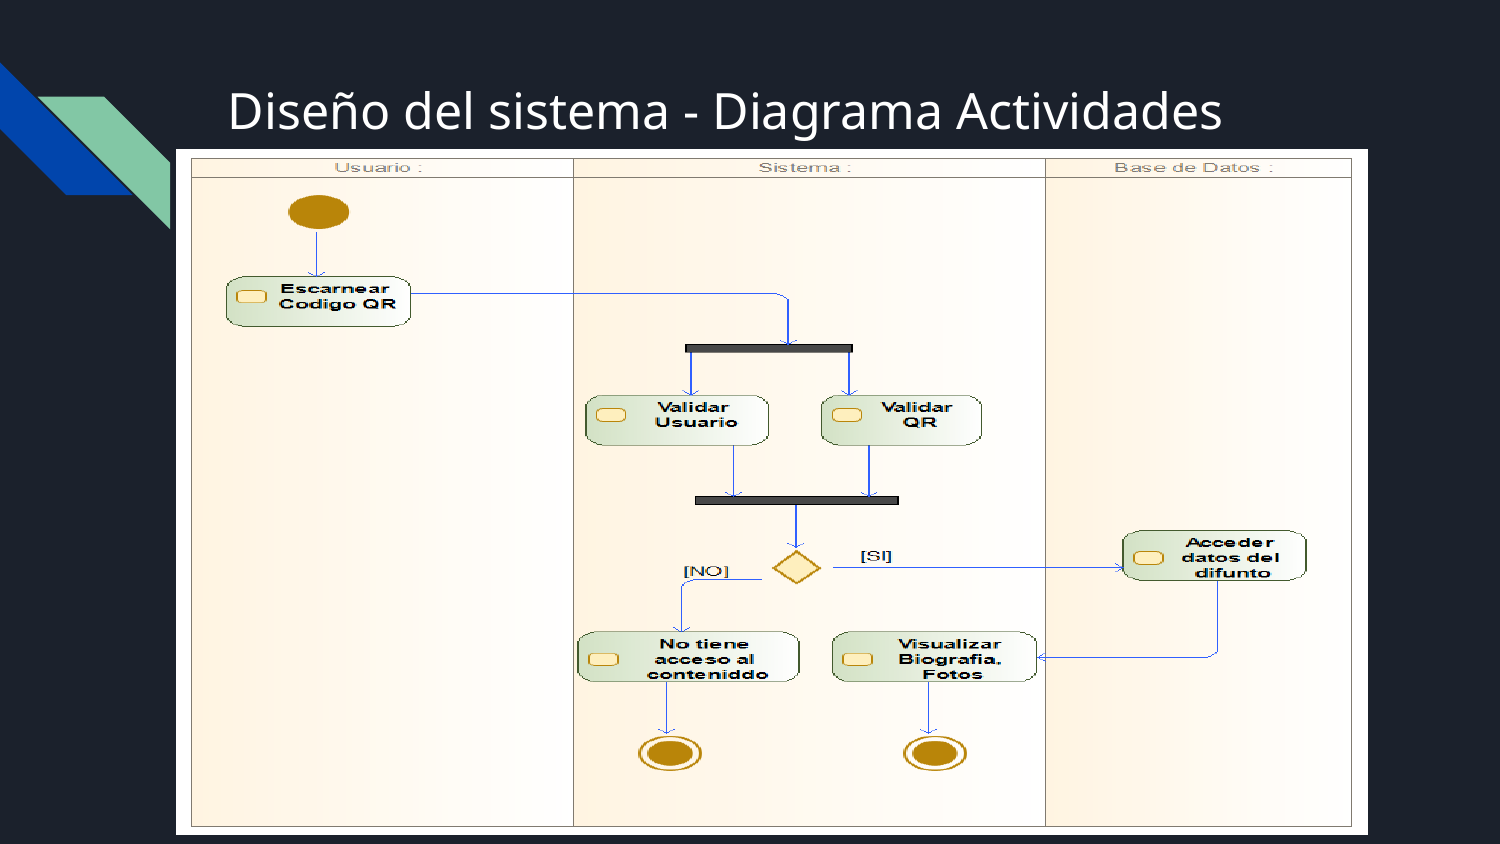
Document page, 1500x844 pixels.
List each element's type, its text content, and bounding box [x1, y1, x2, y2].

picture [175, 148, 1368, 835]
title Diseño del sistema - Diagrama Actividades [212, 64, 1368, 148]
